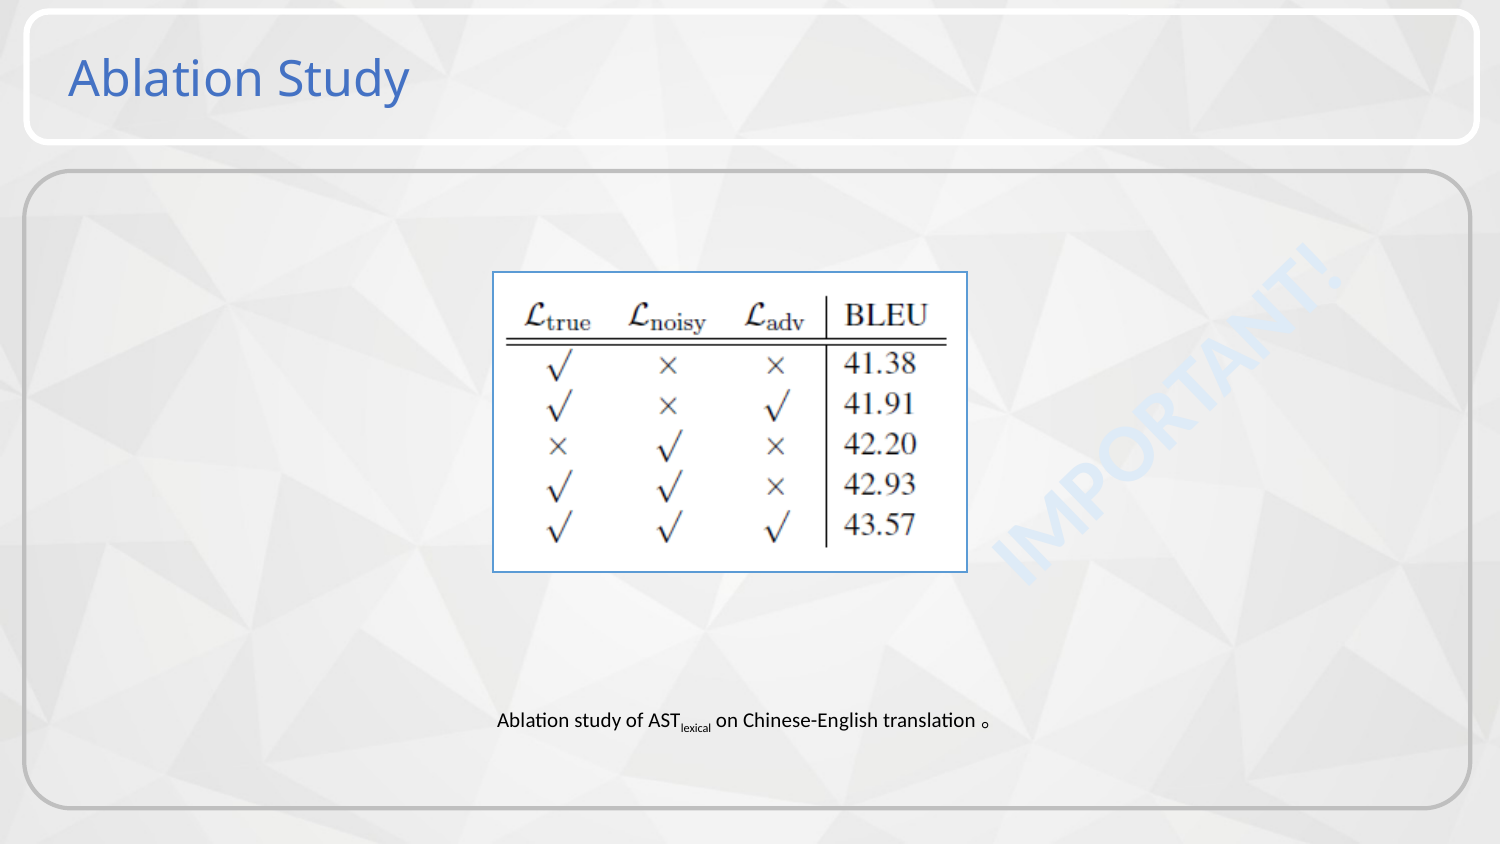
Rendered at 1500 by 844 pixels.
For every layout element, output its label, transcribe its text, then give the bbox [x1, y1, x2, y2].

text_box Ablation Study [26, 11, 1477, 143]
picture [0, 0, 1500, 844]
text_box [24, 170, 1471, 809]
text_box IMPORTANT! [892, 144, 1436, 676]
